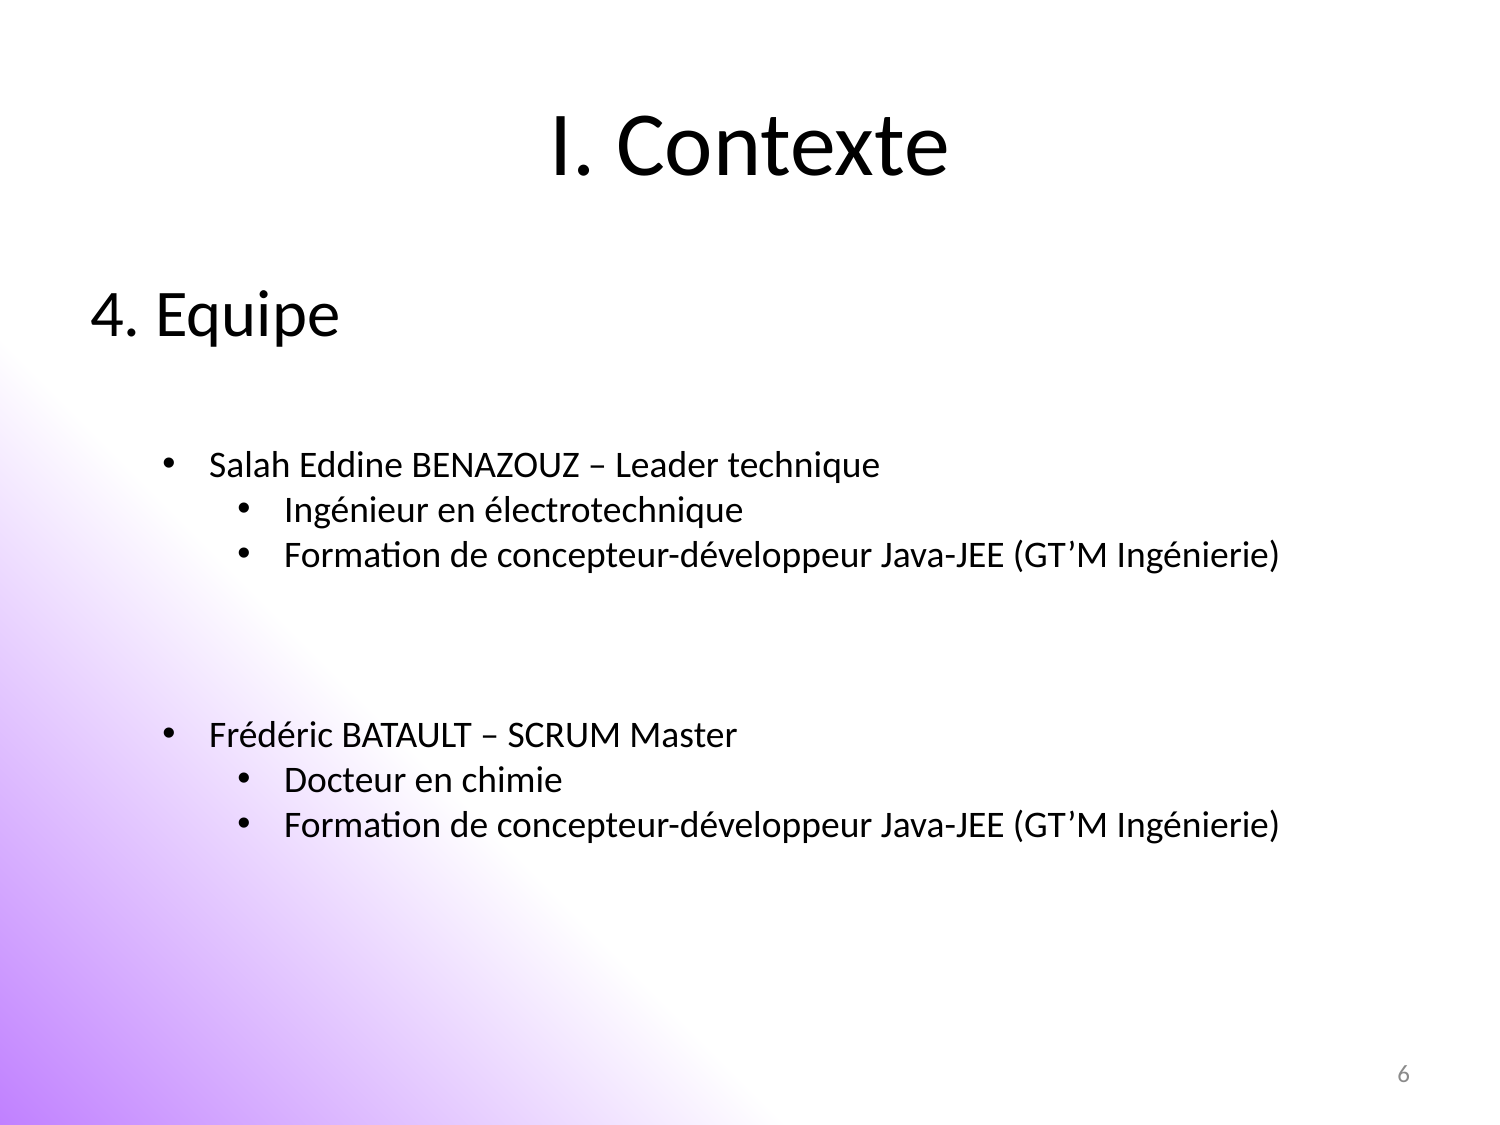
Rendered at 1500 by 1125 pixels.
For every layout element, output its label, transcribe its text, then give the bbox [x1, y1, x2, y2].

slide_number 6 [1074, 1042, 1425, 1103]
title I. Contexte [75, 45, 1425, 233]
list 4. Equipe [75, 262, 1425, 1005]
text_box Salah Eddine BENAZOUZ – Leader technique Ingénieur en électrotechnique Formation de concepteur-développeur Java-JEE (GT’M Ingénierie) Frédéric BATAULT – SCRUM Master Docteur en chimie Formation de concepteur-développeur Java-JEE (GT’M Ingénierie) [147, 432, 1500, 988]
